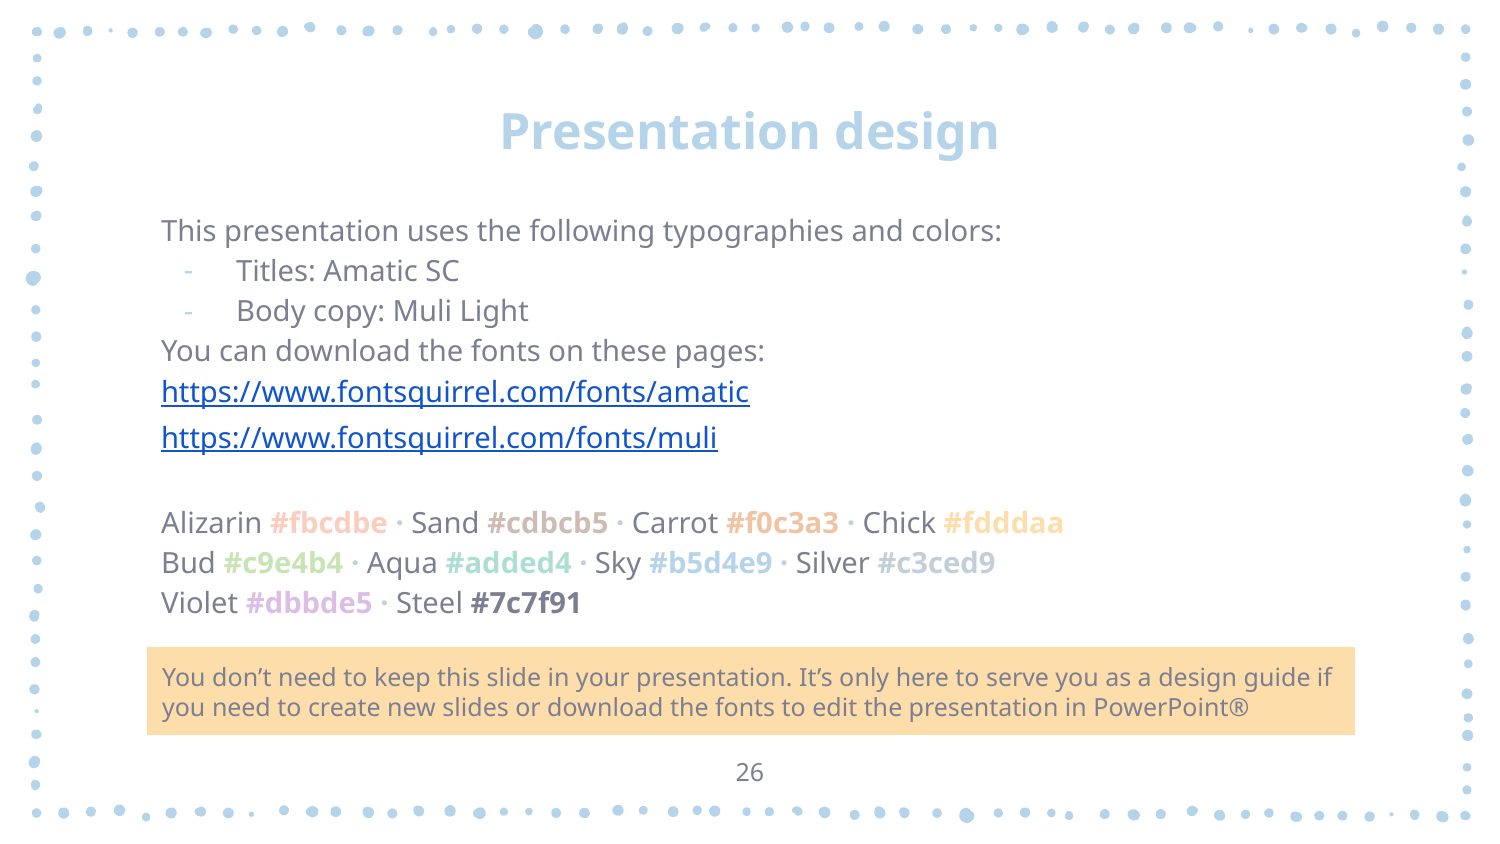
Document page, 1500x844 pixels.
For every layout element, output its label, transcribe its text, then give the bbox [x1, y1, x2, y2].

list This presentation uses the following typographies and colors: Titles: Amatic SC Body copy: Muli Light You can download the fonts on these pages: https://www.fontsquirrel.com/fonts/amatic https://www.fontsquirrel.com/fonts/muli Alizarin #fbcdbe · Sand #cdbcb5 · Carrot #f0c3a3 · Chick #fdddaa Bud #c9e4b4 · Aqua #added4 · Sky #b5d4e9 · Silver #c3ced9 Violet #dbbde5 · Steel #7c7f91 [146, 196, 1354, 634]
slide_number ‹#› [0, 741, 1500, 807]
text_box You don’t need to keep this slide in your presentation. It’s only here to serve you as a design guide if you need to create new slides or download the fonts to edit the presentation in PowerPoint® [147, 646, 1355, 735]
title Presentation design [146, 33, 1354, 175]
